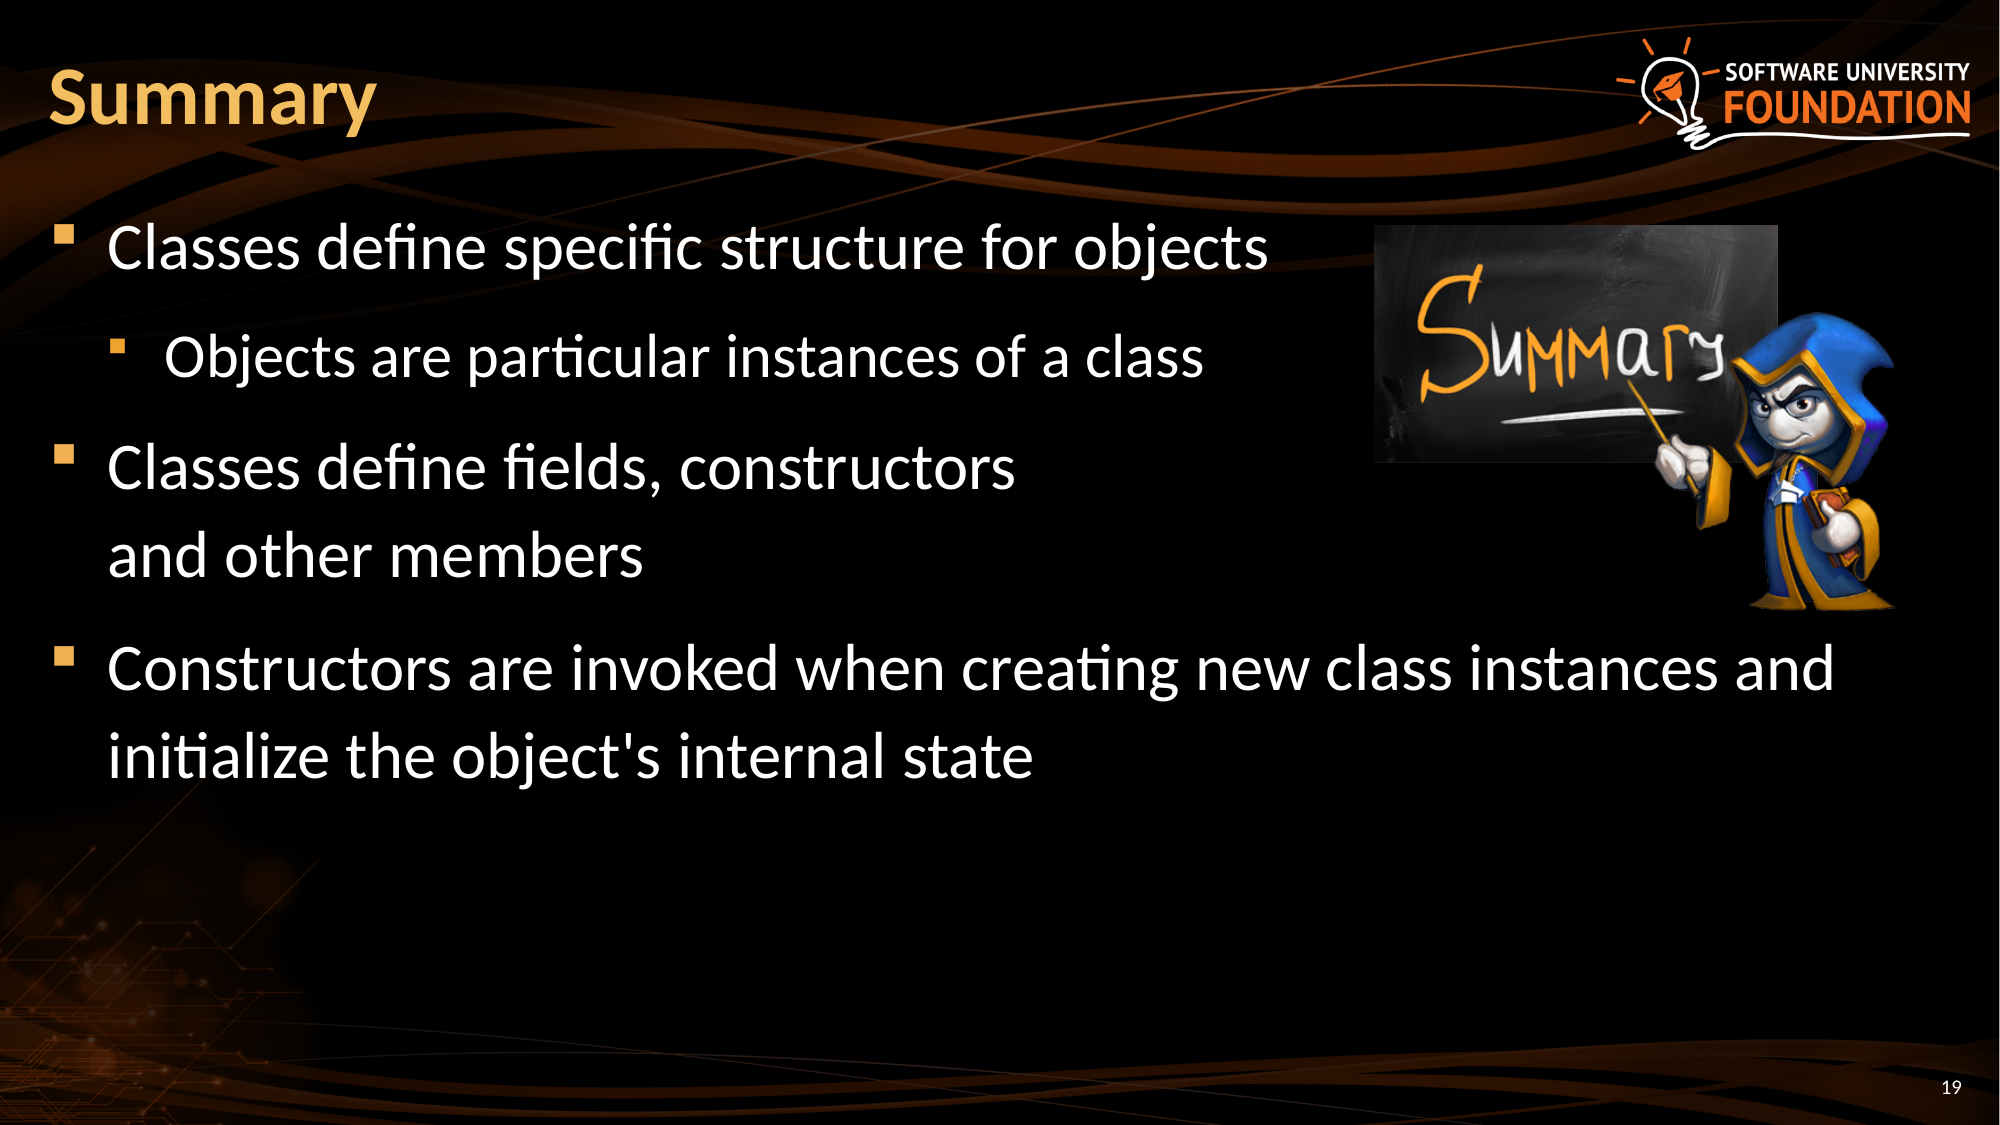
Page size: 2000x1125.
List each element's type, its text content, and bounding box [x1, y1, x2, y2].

title Summary [30, 6, 1602, 189]
list Classes define specific structure for objects Objects are particular instances of a class Classes define fields, constructors and other members Constructors are invoked when creating new class instances and initialize the object's internal state [31, 188, 1968, 1103]
picture [0, 0, 2000, 1125]
